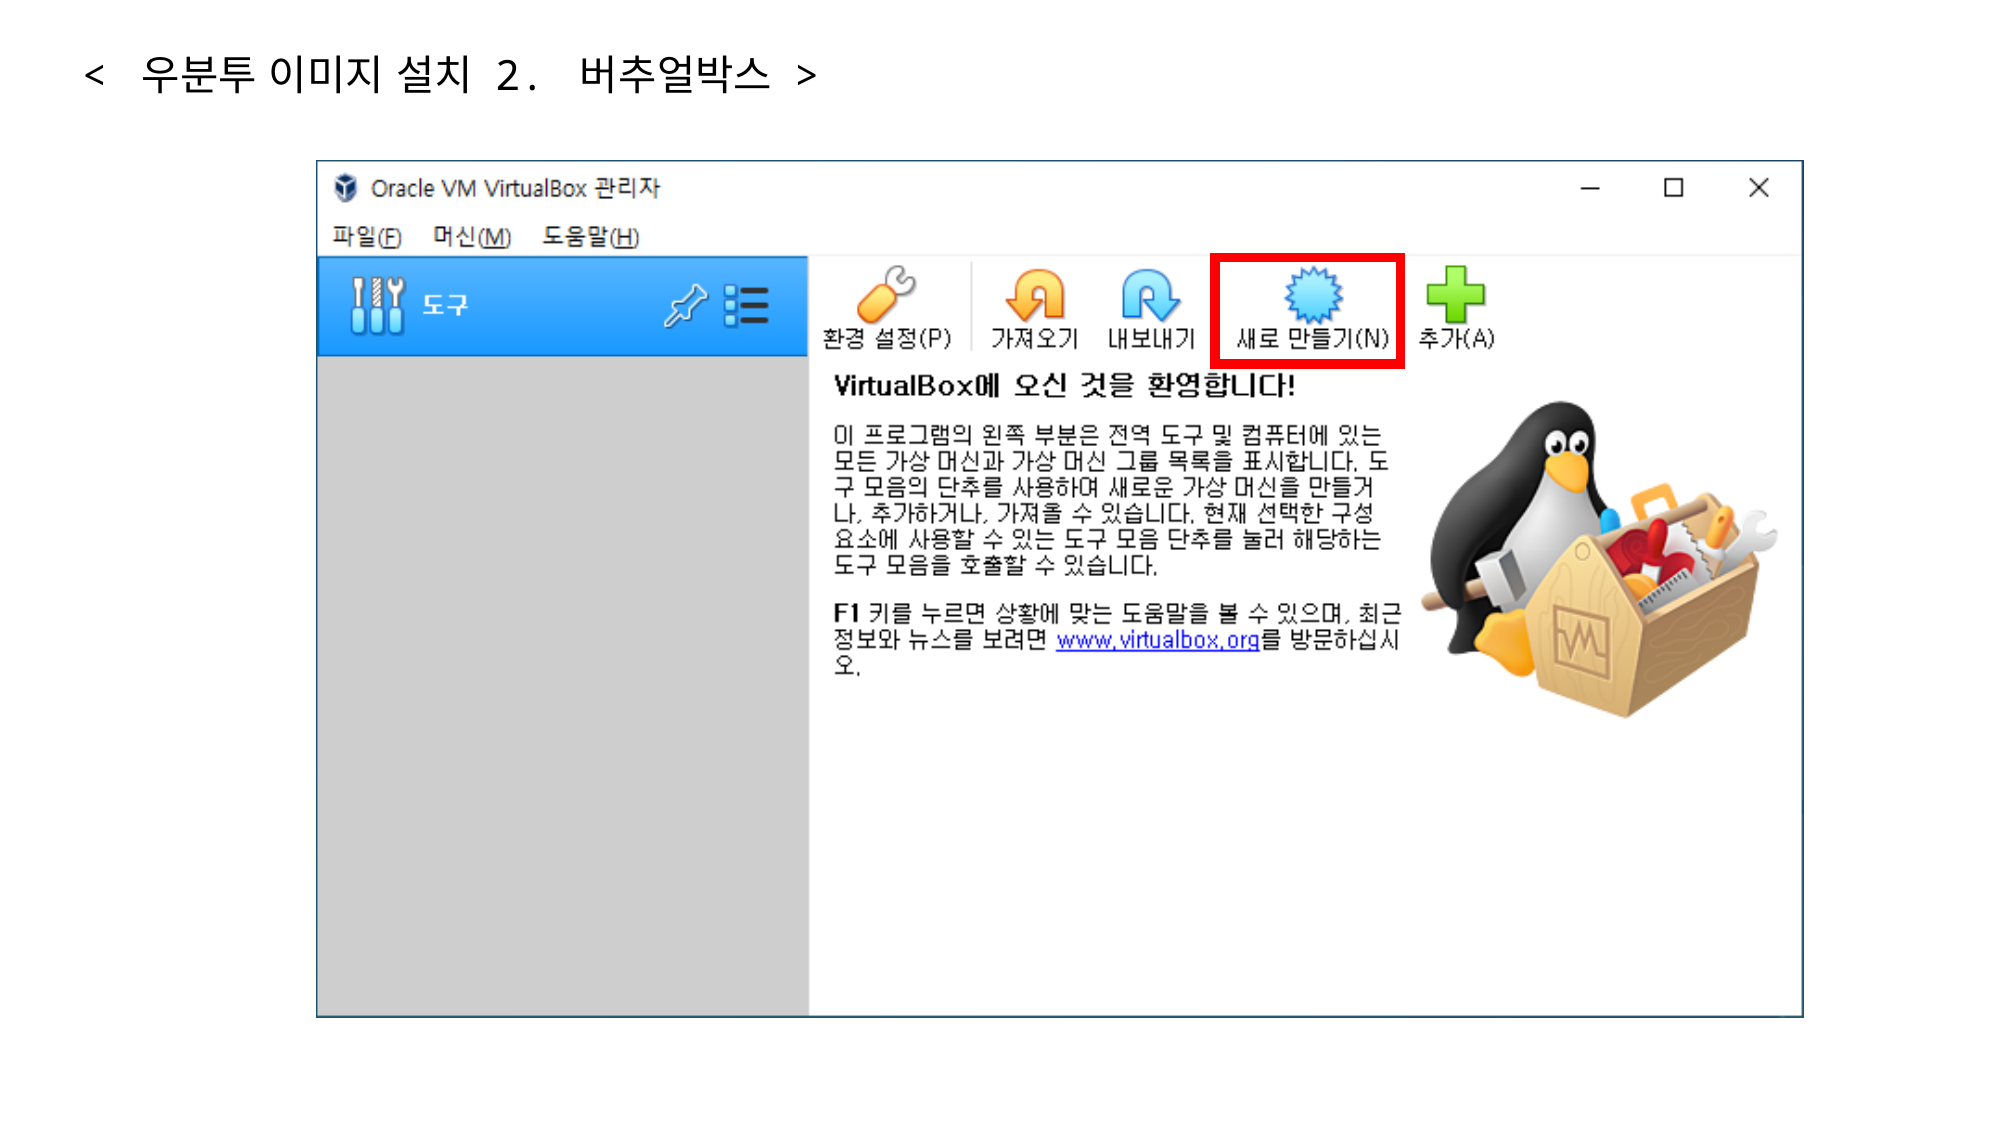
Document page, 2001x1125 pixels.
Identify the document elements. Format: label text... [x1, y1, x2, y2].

text_box < 우분투 이미지 설치 2. 버추얼박스 > [67, 40, 835, 106]
picture [316, 160, 1804, 1018]
